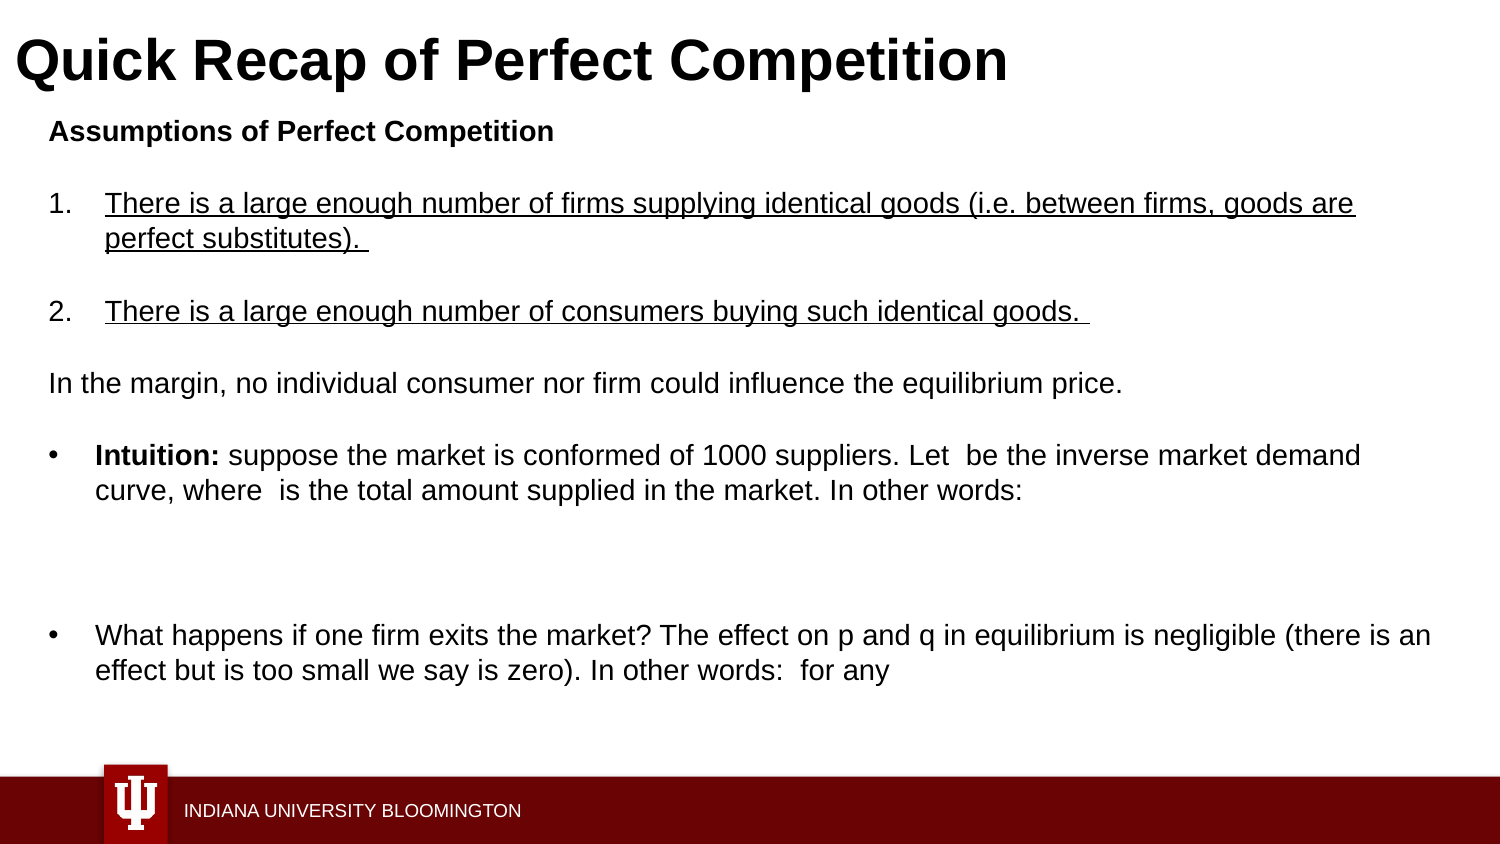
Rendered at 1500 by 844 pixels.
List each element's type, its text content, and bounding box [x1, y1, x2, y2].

title Quick Recap of Perfect Competition [0, 0, 1500, 115]
